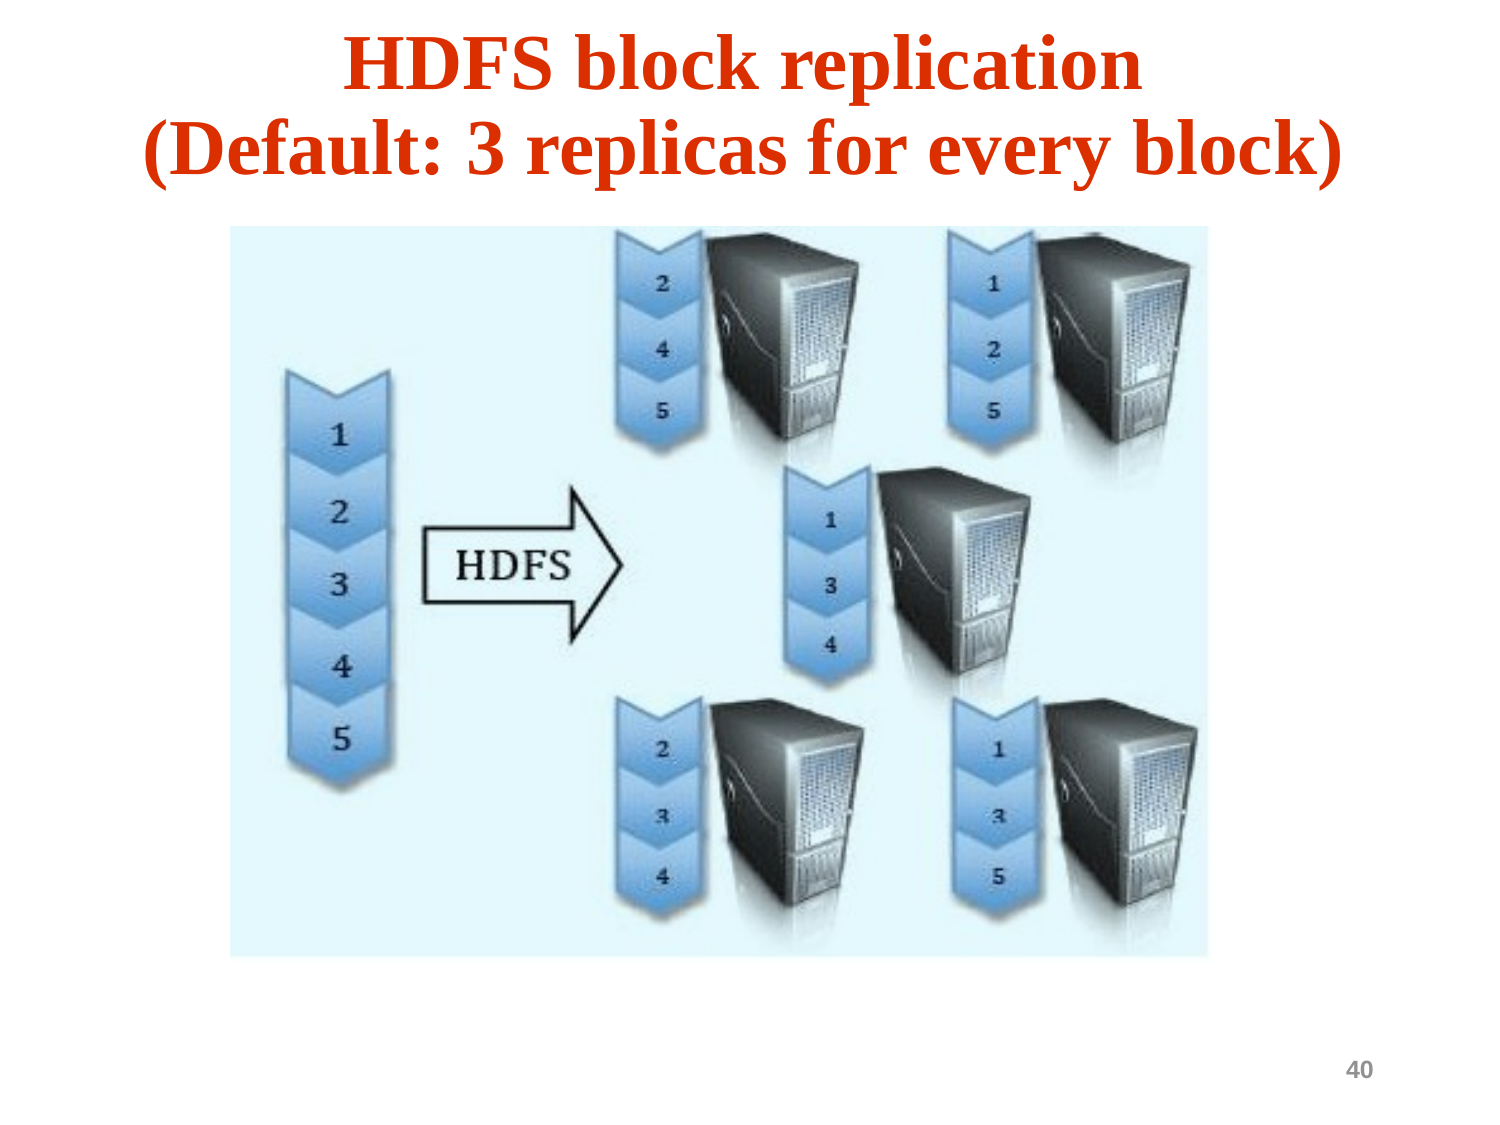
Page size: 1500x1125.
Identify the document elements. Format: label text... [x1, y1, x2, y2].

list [230, 226, 1212, 962]
title HDFS block replication (Default: 3 replicas for every block) [37, 50, 1450, 163]
